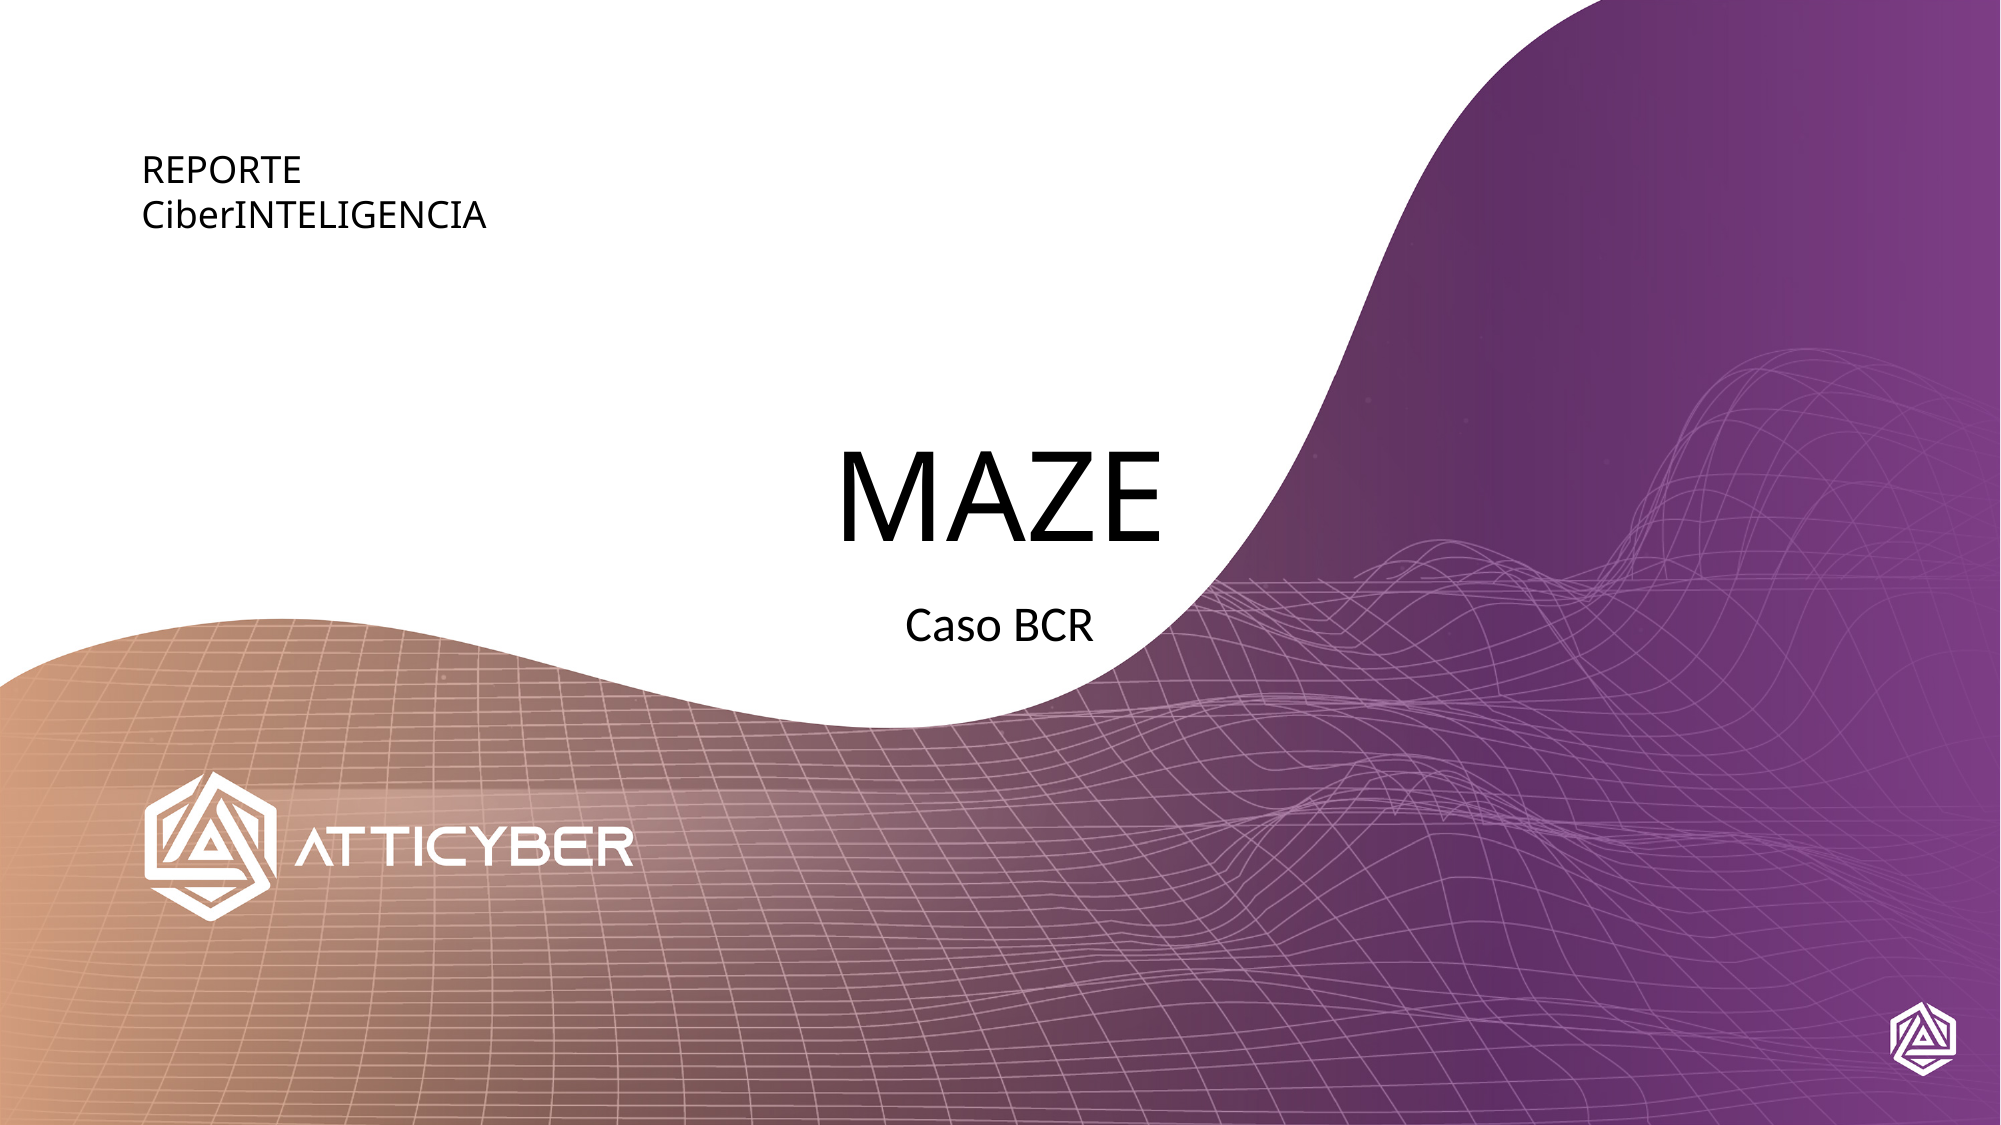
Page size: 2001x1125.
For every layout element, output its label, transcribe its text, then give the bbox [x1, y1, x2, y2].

subtitle Caso BCR [249, 590, 1750, 863]
title MAZE [249, 184, 1750, 576]
text_box REPORTE CiberINTELIGENCIA [126, 138, 642, 244]
picture [0, 0, 2001, 1125]
